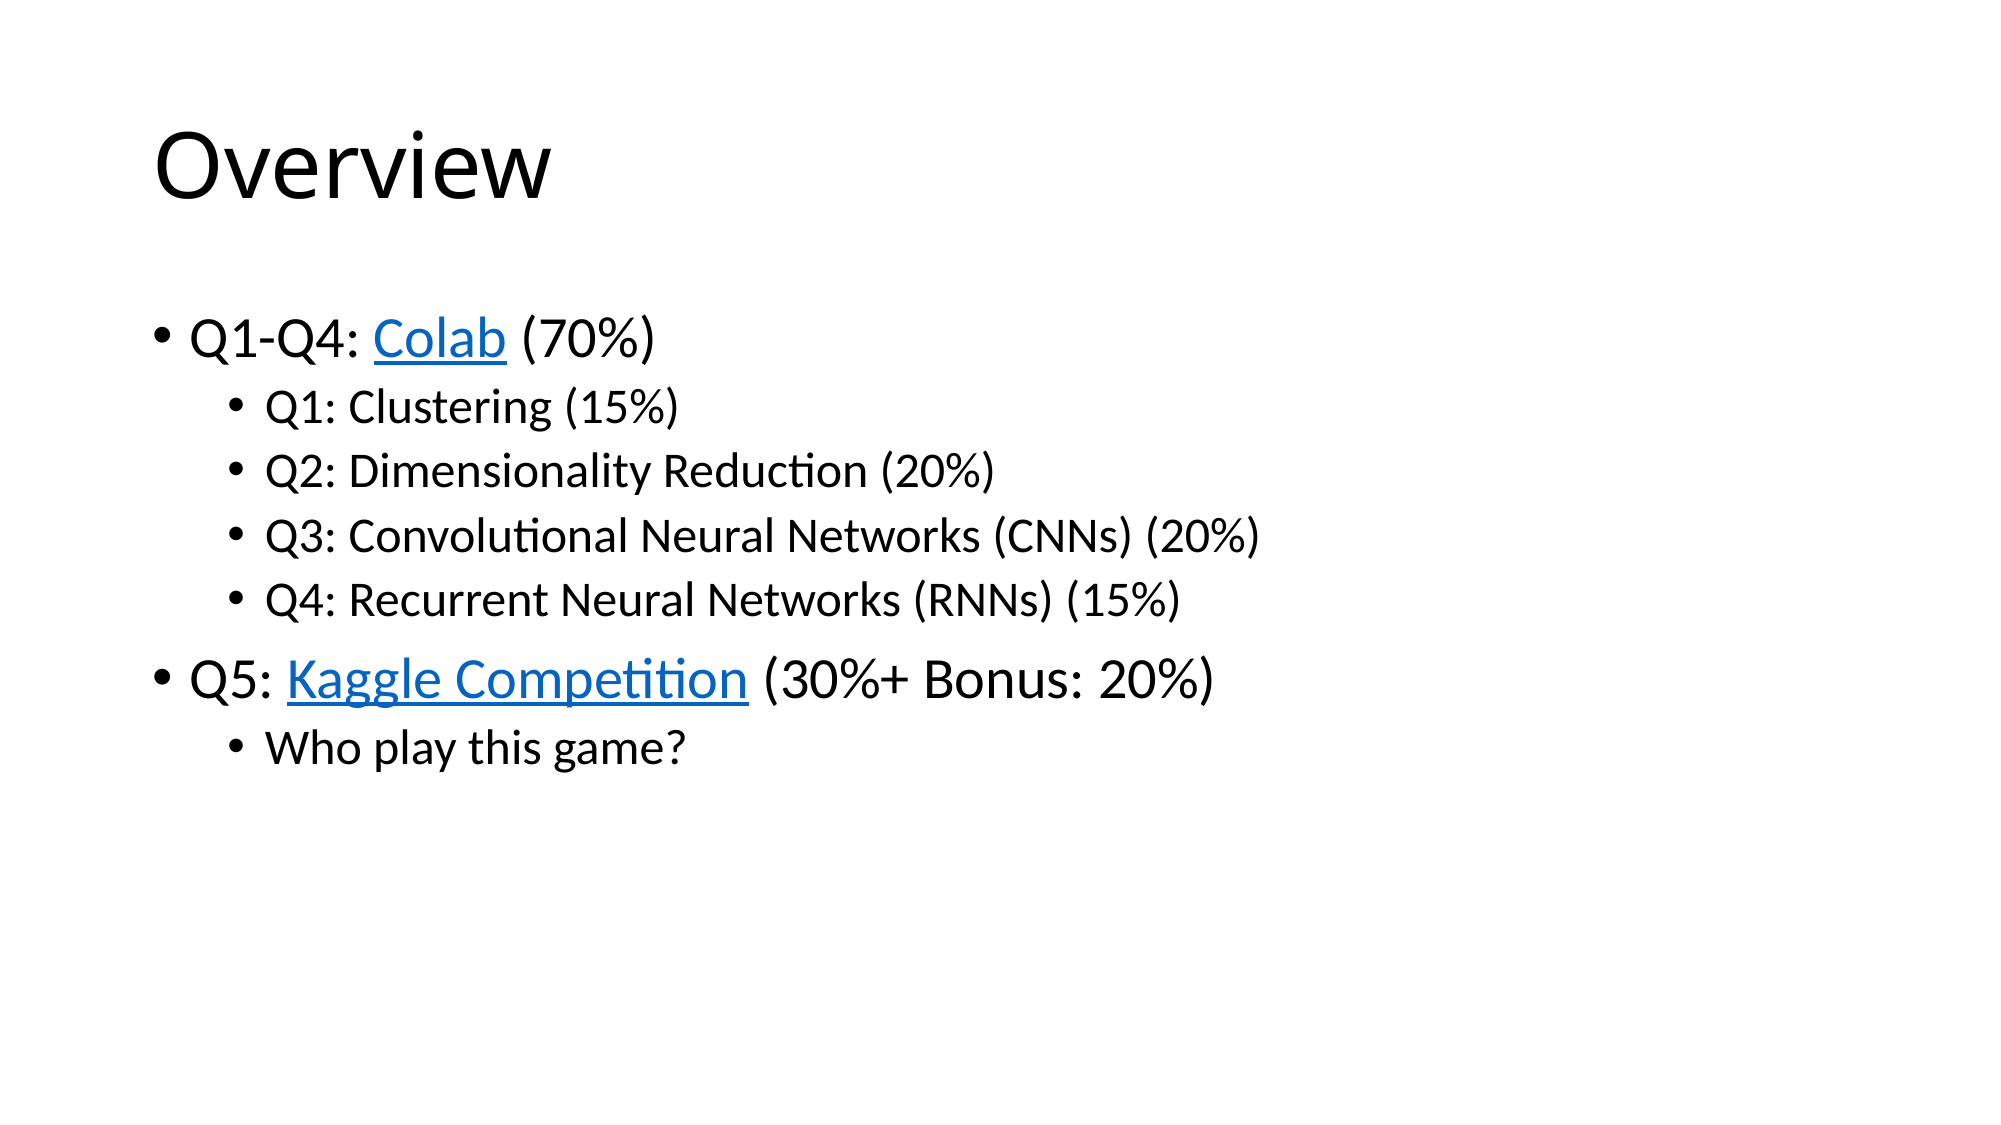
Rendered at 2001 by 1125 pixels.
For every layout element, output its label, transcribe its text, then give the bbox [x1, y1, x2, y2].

title Overview [137, 59, 1863, 278]
list Q1-Q4: Colab (70%) Q1: Clustering (15%) Q2: Dimensionality Reduction (20%) Q3: Convolutional Neural Networks (CNNs) (20%) Q4: Recurrent Neural Networks (RNNs) (15%) Q5: Kaggle Competition (30%+ Bonus: 20%) Who play this game? [137, 299, 1863, 1014]
